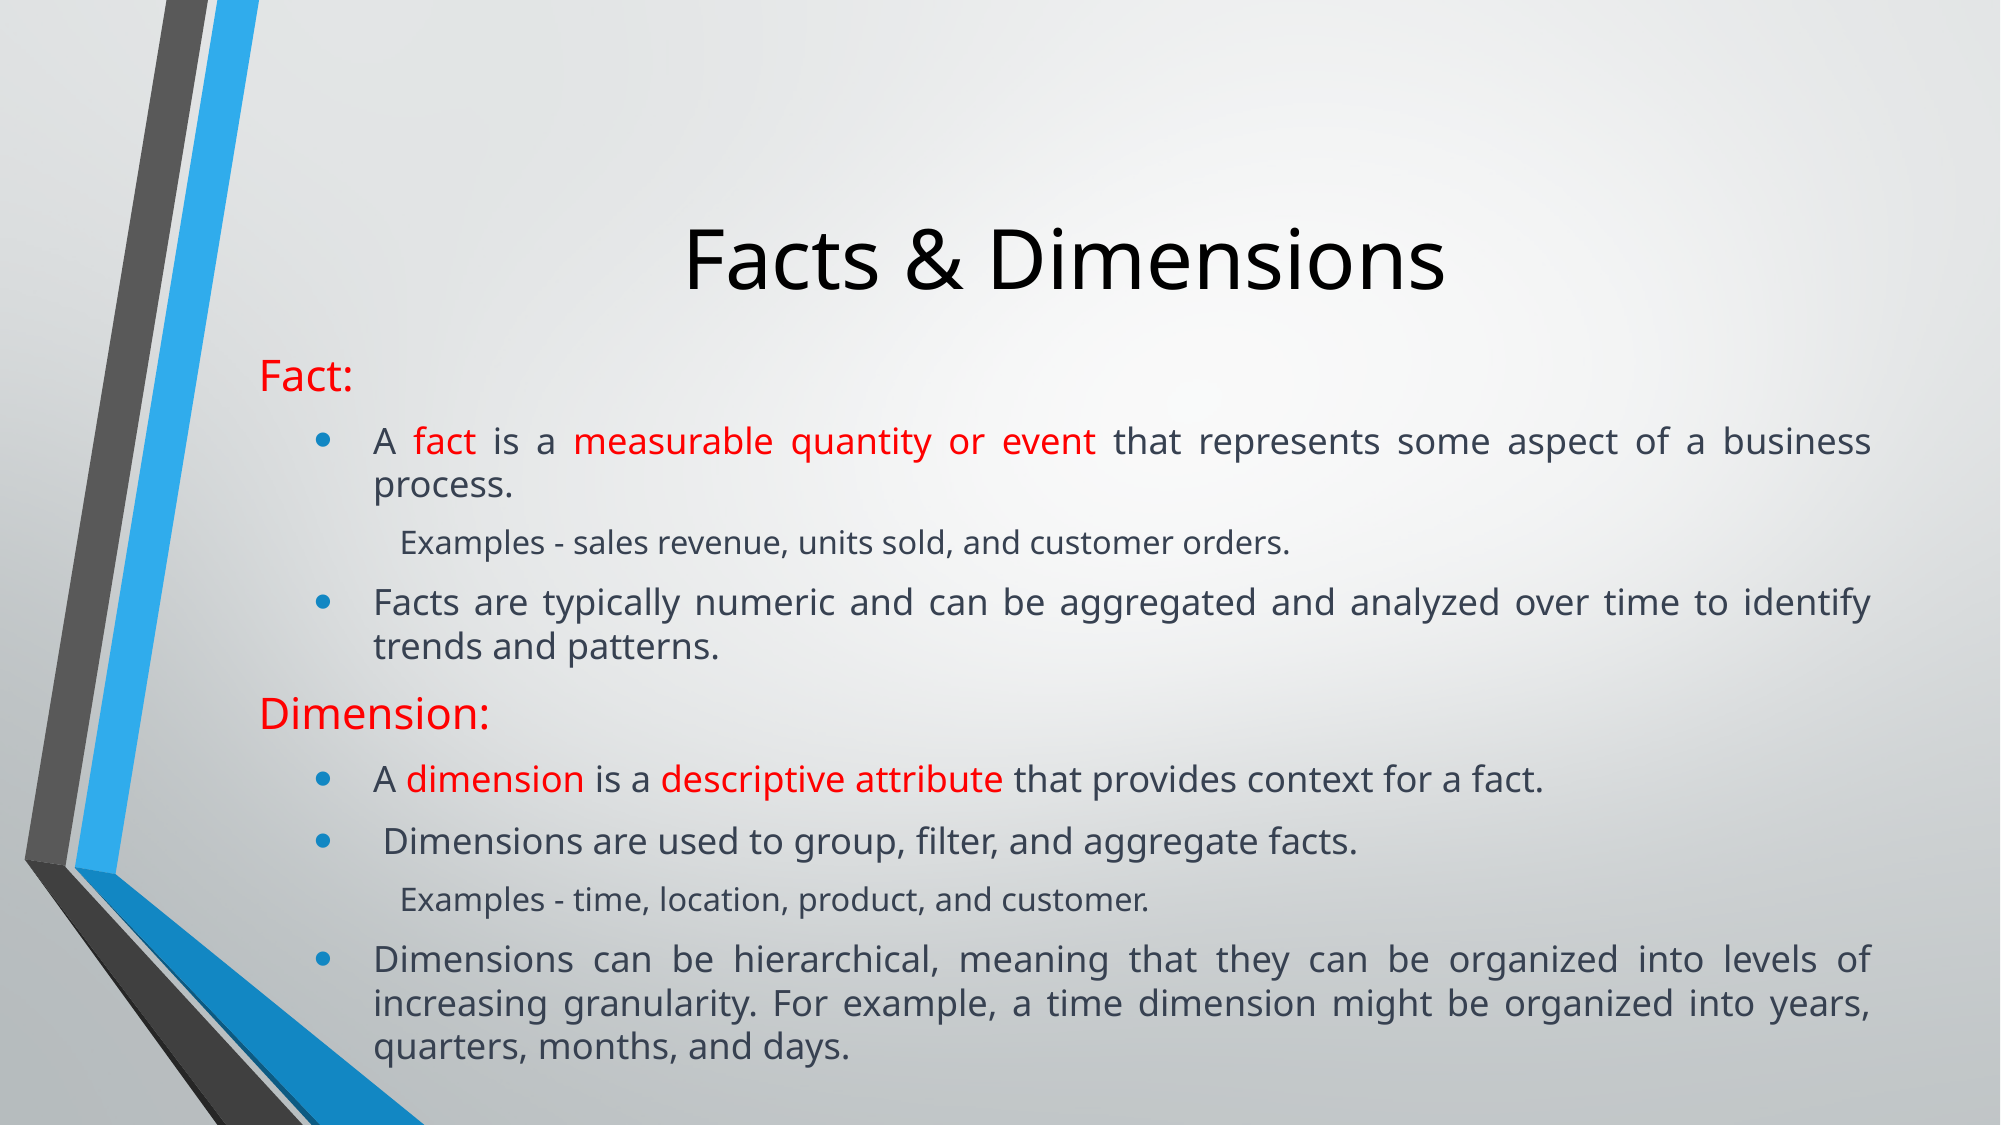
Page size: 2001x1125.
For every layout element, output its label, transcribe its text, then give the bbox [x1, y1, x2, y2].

title Facts & Dimensions [243, 112, 1887, 338]
list Fact: A fact is a measurable quantity or event that represents some aspect of a business process. Examples - sales revenue, units sold, and customer orders. Facts are typically numeric and can be aggregated and analyzed over time to identify trends and patterns. Dimension: A dimension is a descriptive attribute that provides context for a fact. Dimensions are used to group, filter, and aggregate facts. Examples - time, location, product, and customer. Dimensions can be hierarchical, meaning that they can be organized into levels of increasing granularity. For example, a time dimension might be organized into years, quarters, months, and days. [243, 338, 1887, 1077]
